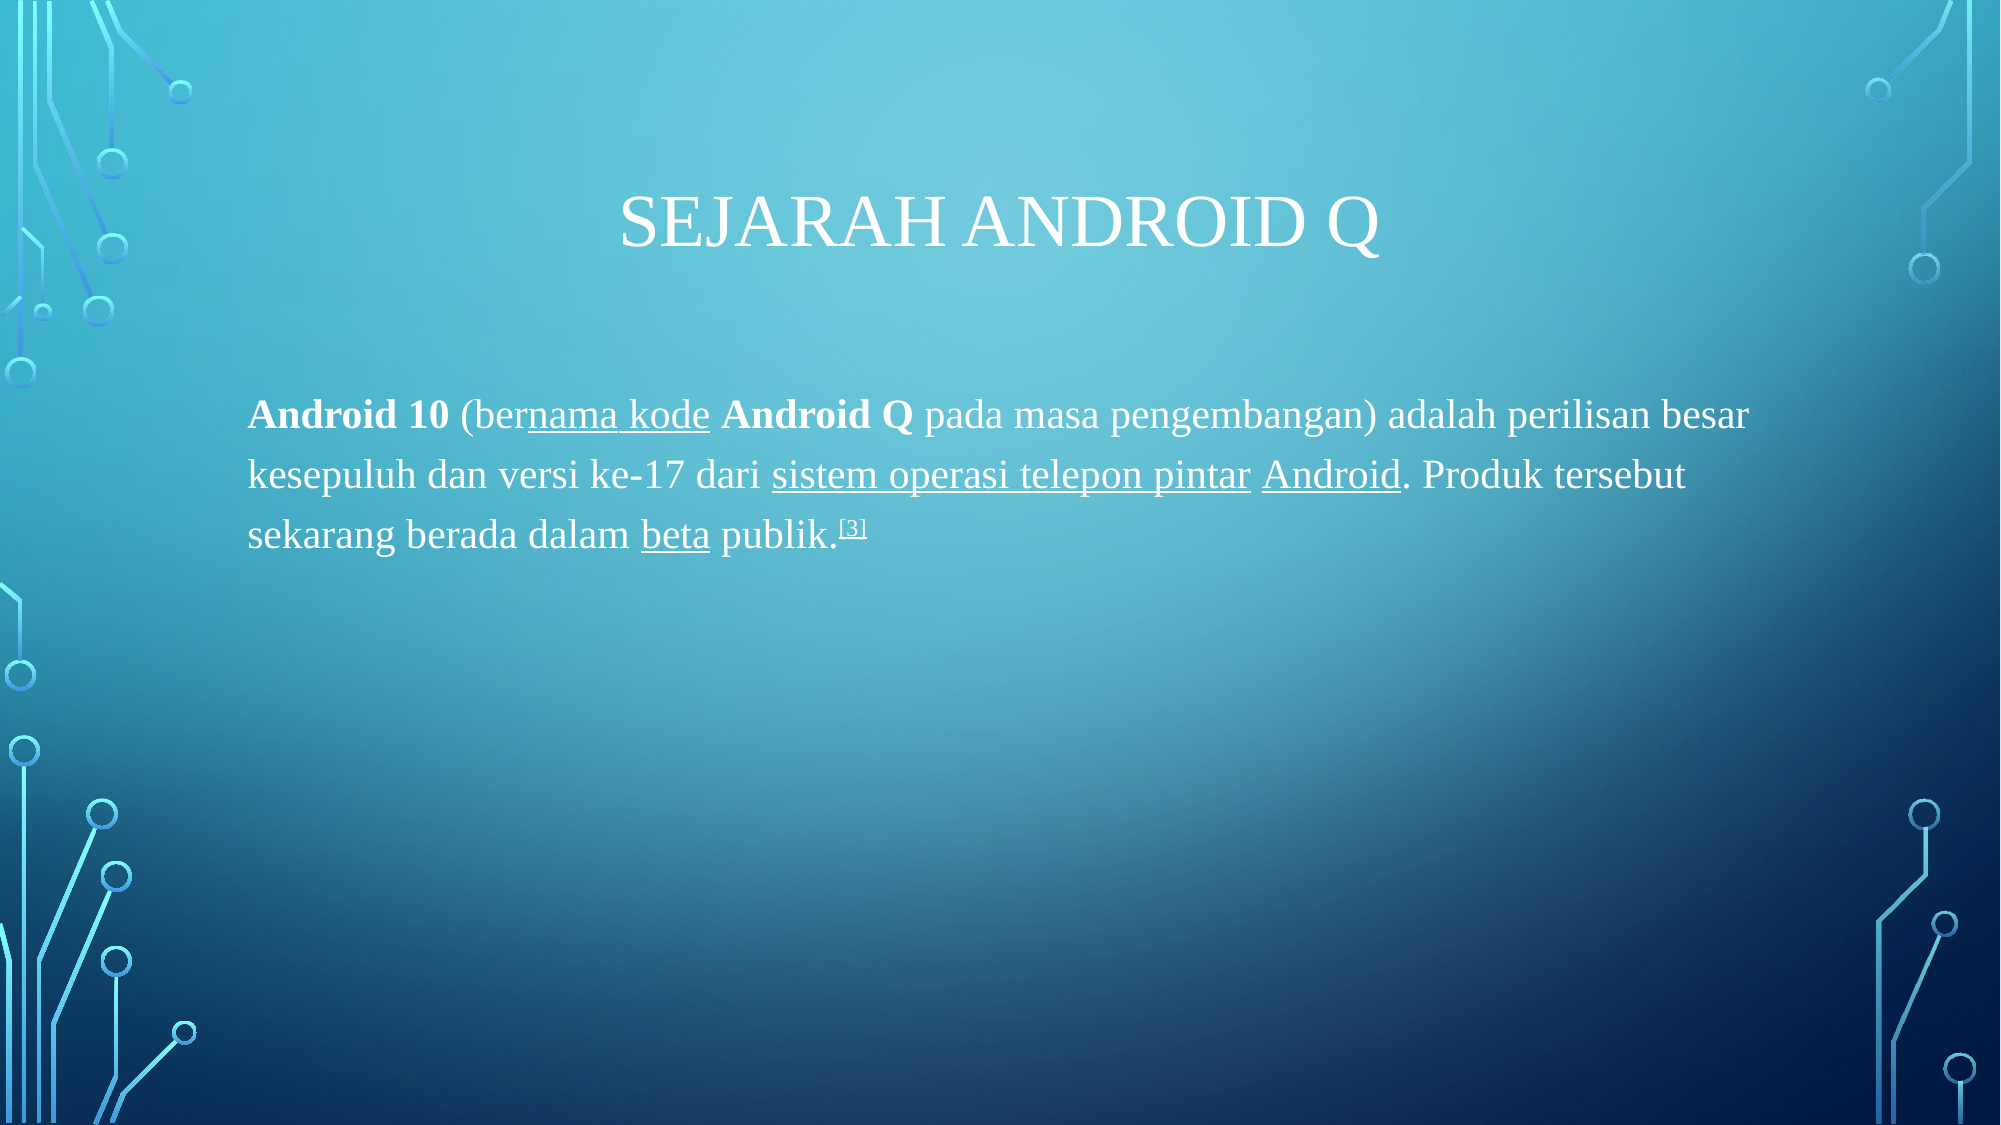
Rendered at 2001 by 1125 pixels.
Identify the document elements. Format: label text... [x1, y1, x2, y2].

list Android 10 (bernama kode Android Q pada masa pengembangan) adalah perilisan besar kesepuluh dan versi ke-17 dari sistem operasi telepon pintar Android. Produk tersebut sekarang berada dalam beta publik.[3] [187, 369, 1813, 950]
title sejarah Android Q [187, 101, 1813, 344]
